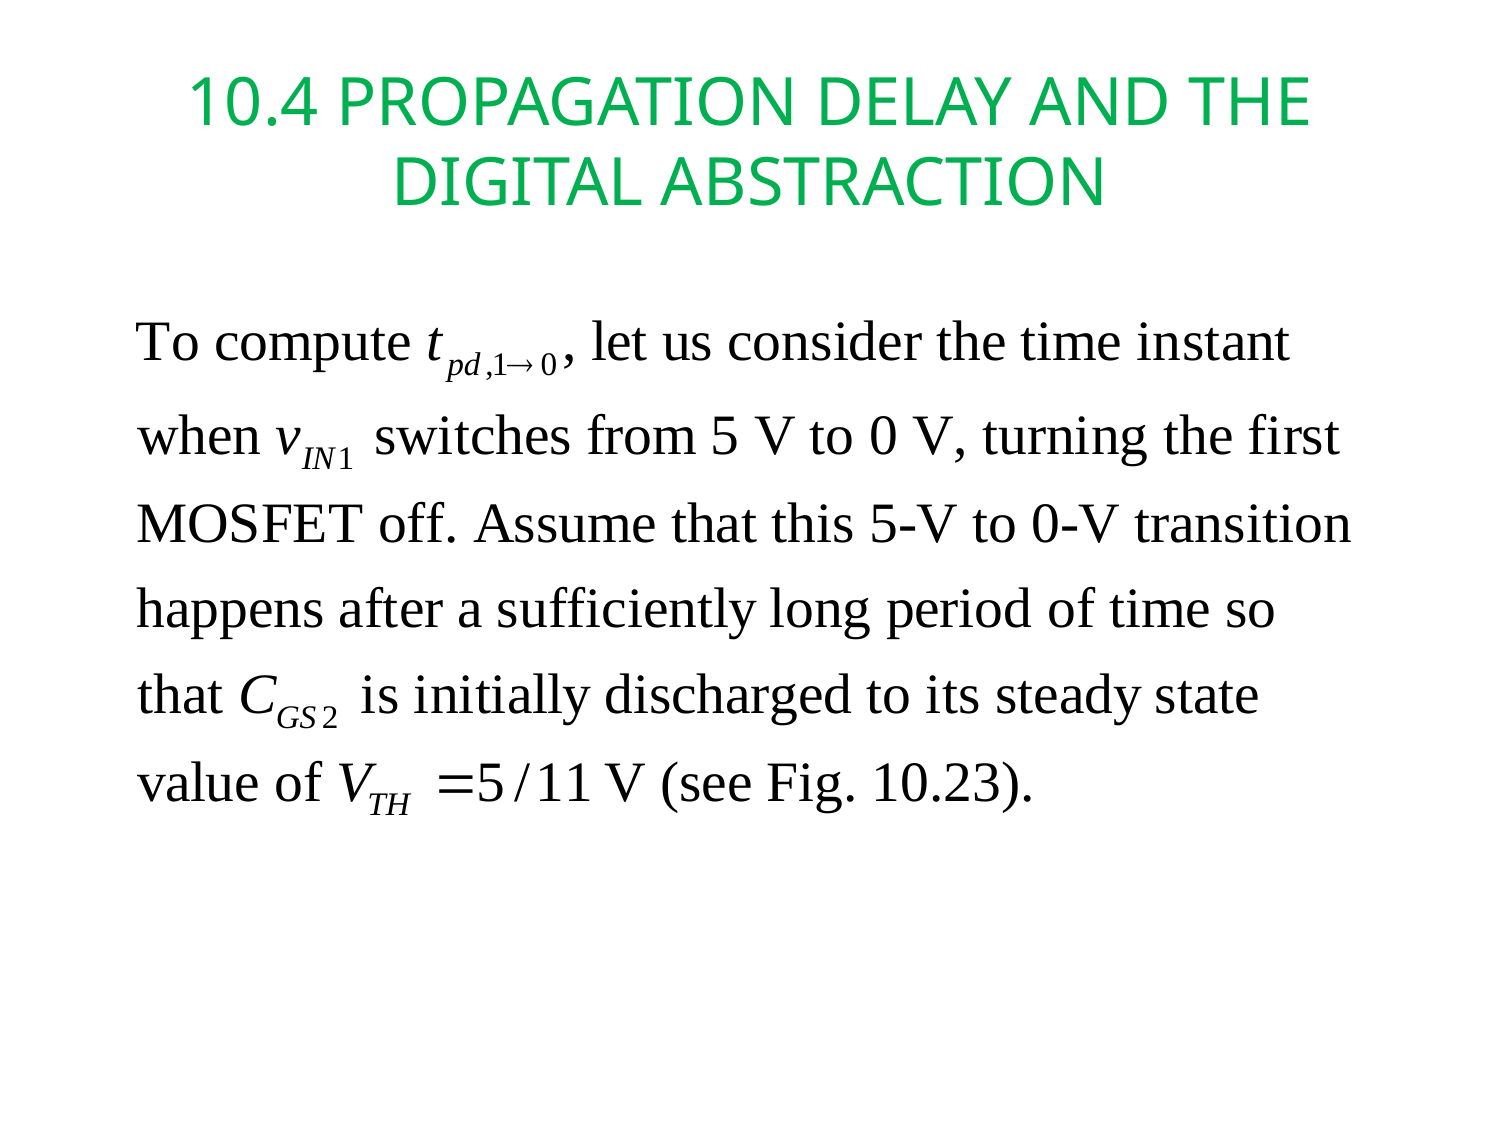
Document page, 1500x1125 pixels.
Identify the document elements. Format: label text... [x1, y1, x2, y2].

title 10.4 PROPAGATION DELAY AND THE DIGITAL ABSTRACTION [75, 45, 1425, 233]
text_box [127, 304, 1380, 829]
